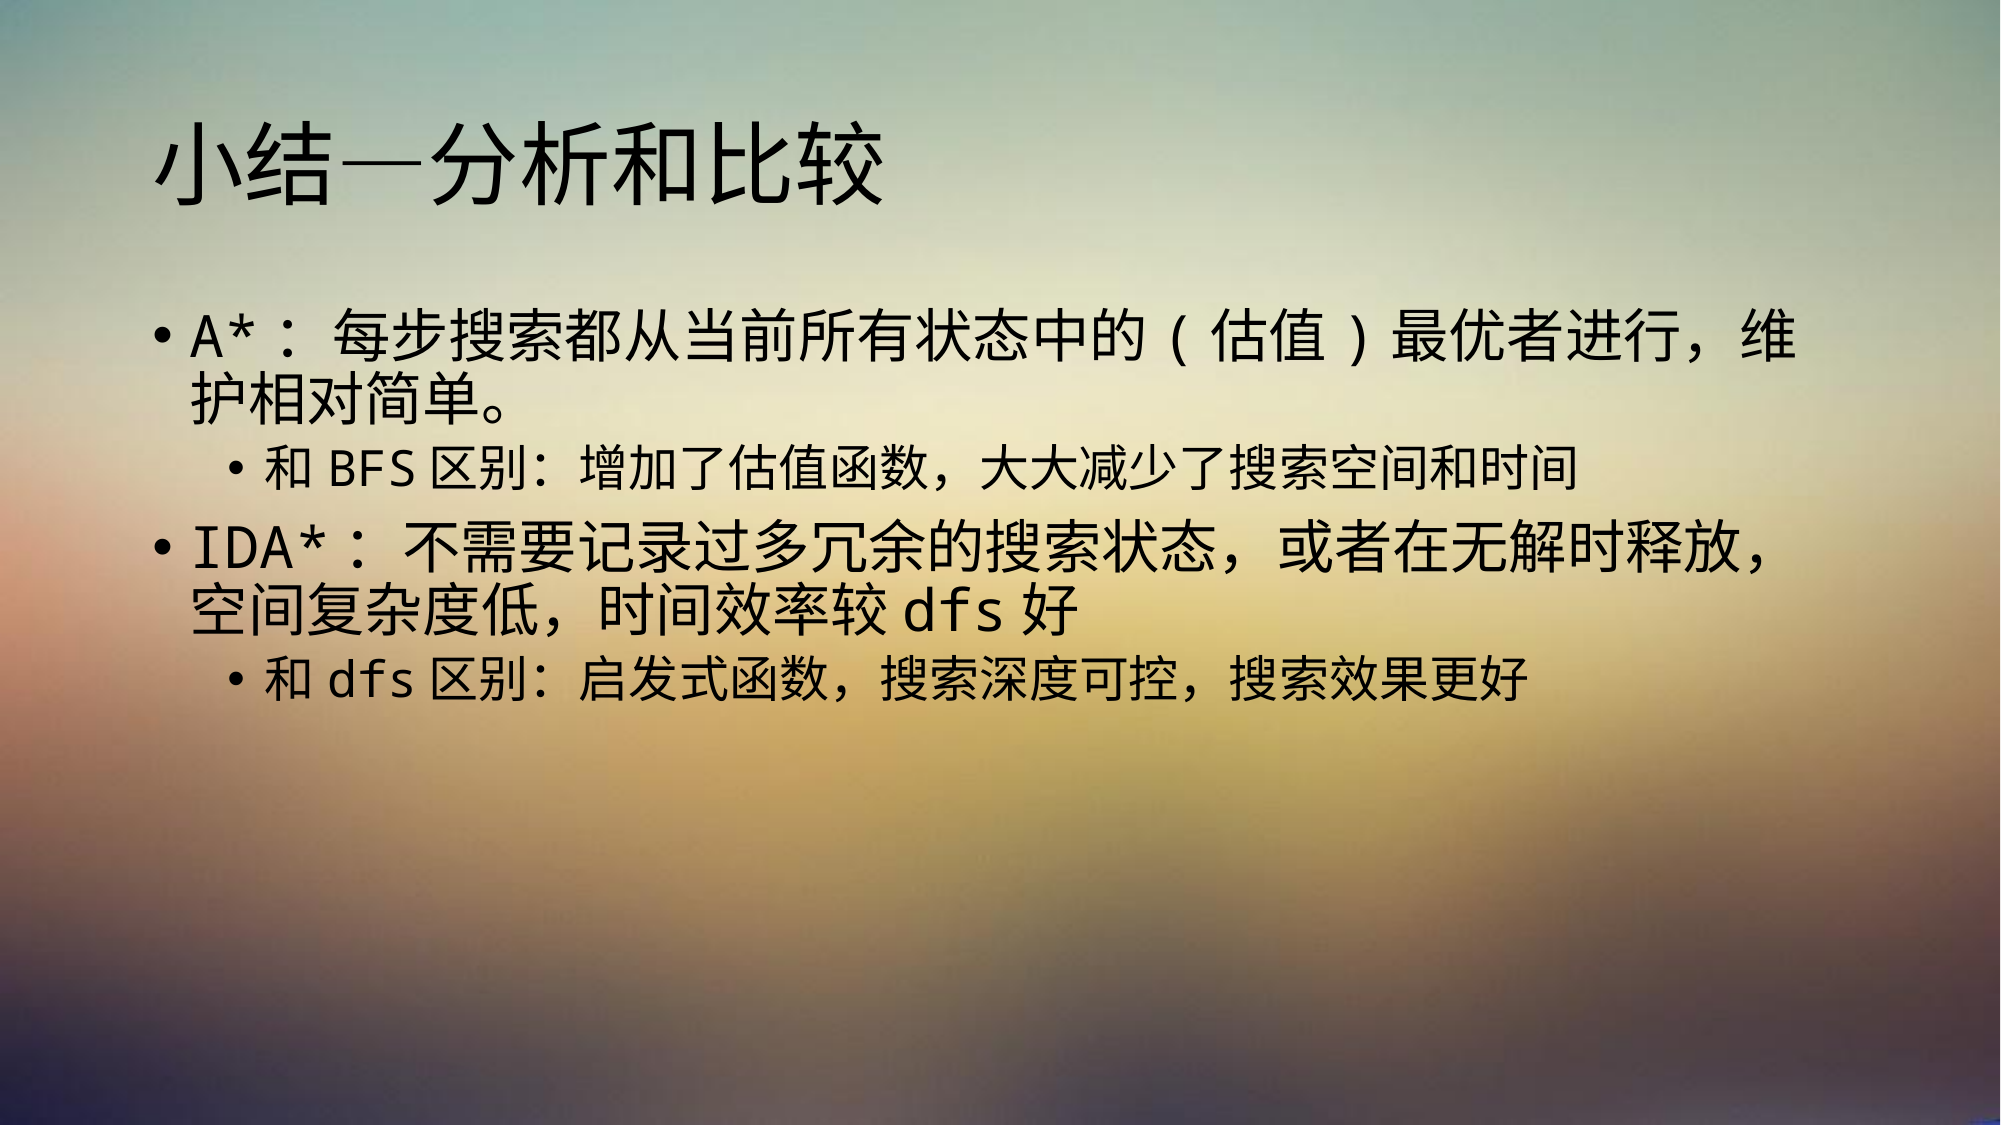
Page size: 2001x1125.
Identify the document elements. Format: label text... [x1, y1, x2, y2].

list A*：每步搜索都从当前所有状态中的(估值)最优者进行，维护相对简单。 和BFS区别：增加了估值函数，大大减少了搜索空间和时间 IDA*：不需要记录过多冗余的搜索状态，或者在无解时释放，空间复杂度低，时间效率较dfs好 和dfs区别：启发式函数，搜索深度可控，搜索效果更好 [137, 299, 1863, 1014]
title 小结—分析和比较 [137, 59, 1863, 278]
picture [0, 0, 2001, 1125]
